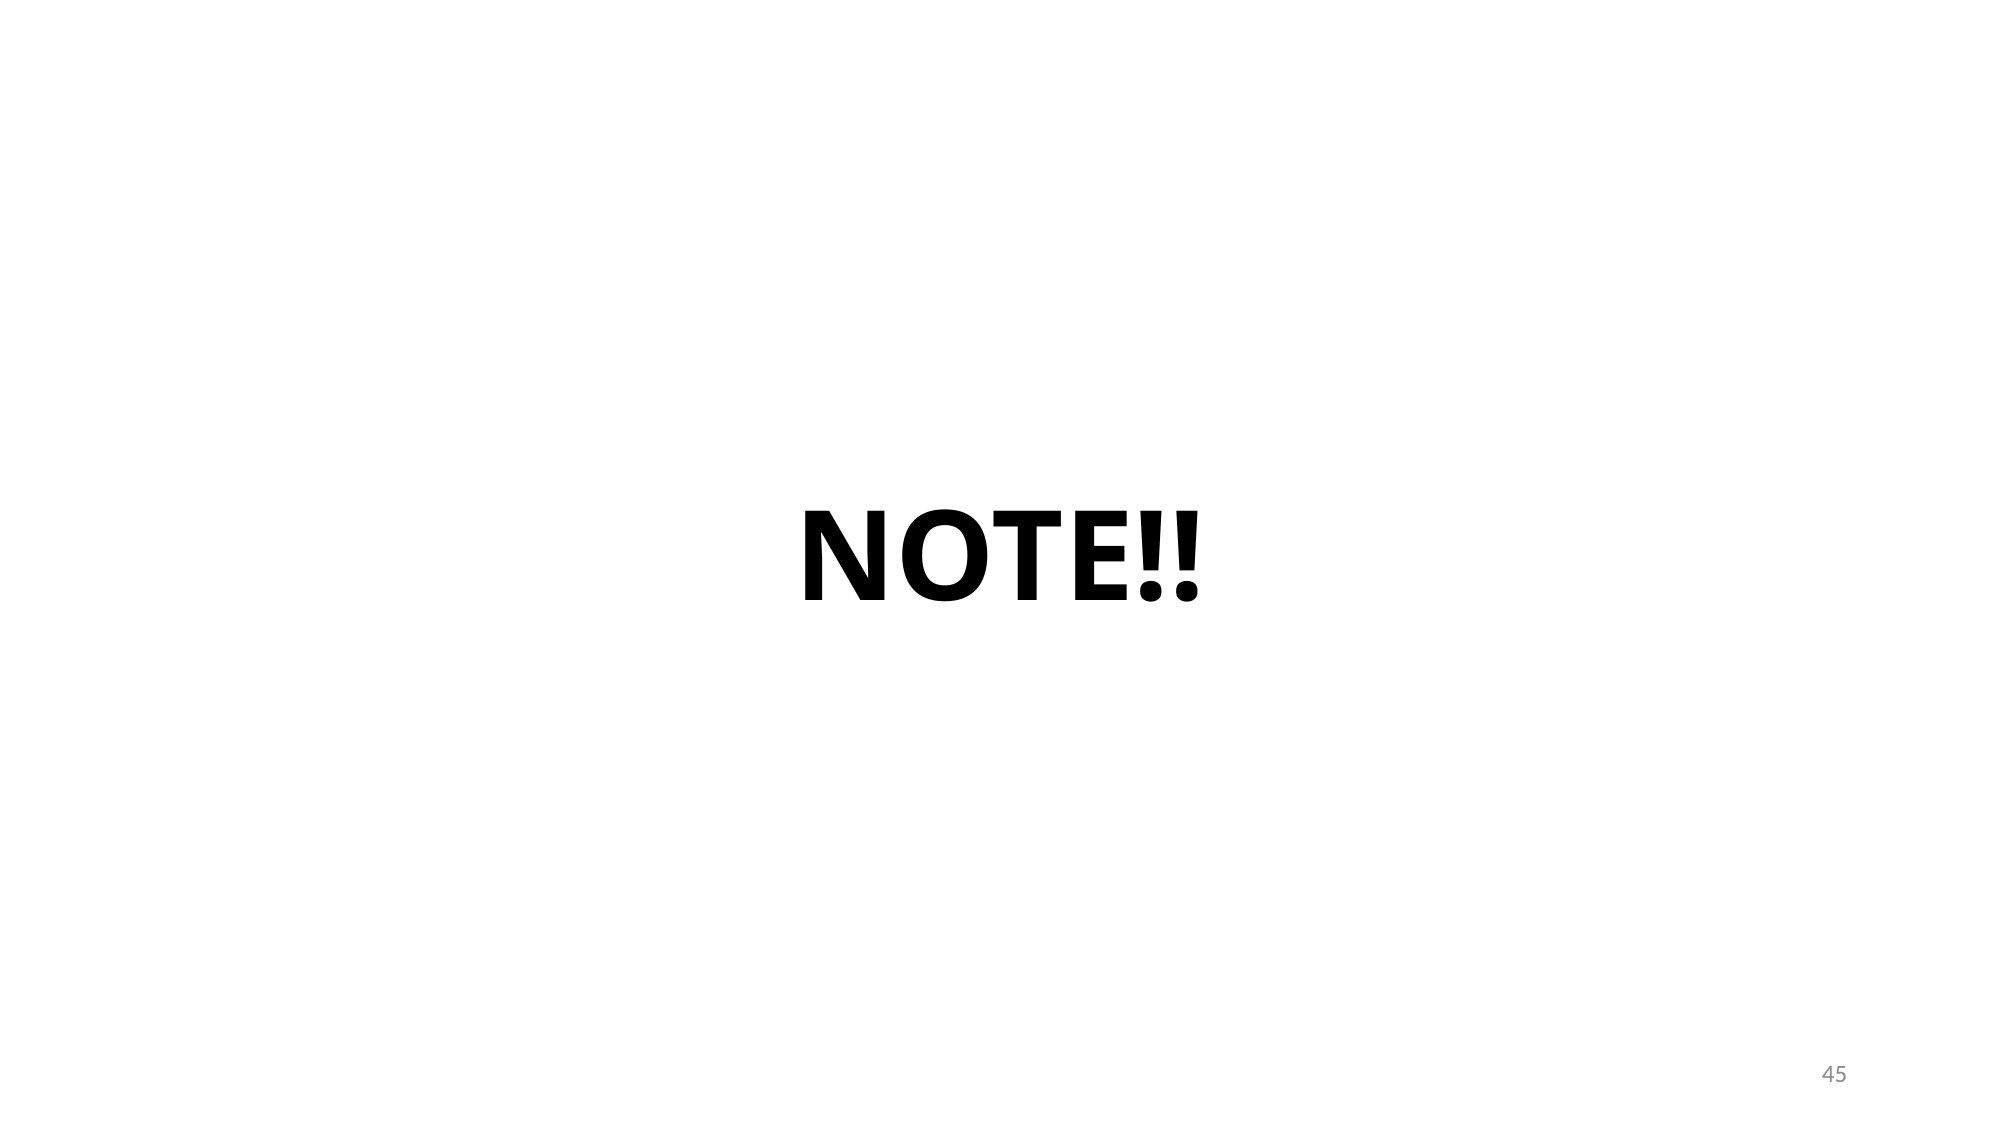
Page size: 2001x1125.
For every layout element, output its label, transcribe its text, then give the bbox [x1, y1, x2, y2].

slide_number 45 [1412, 1042, 1863, 1103]
title NOTE!! [249, 243, 1750, 636]
